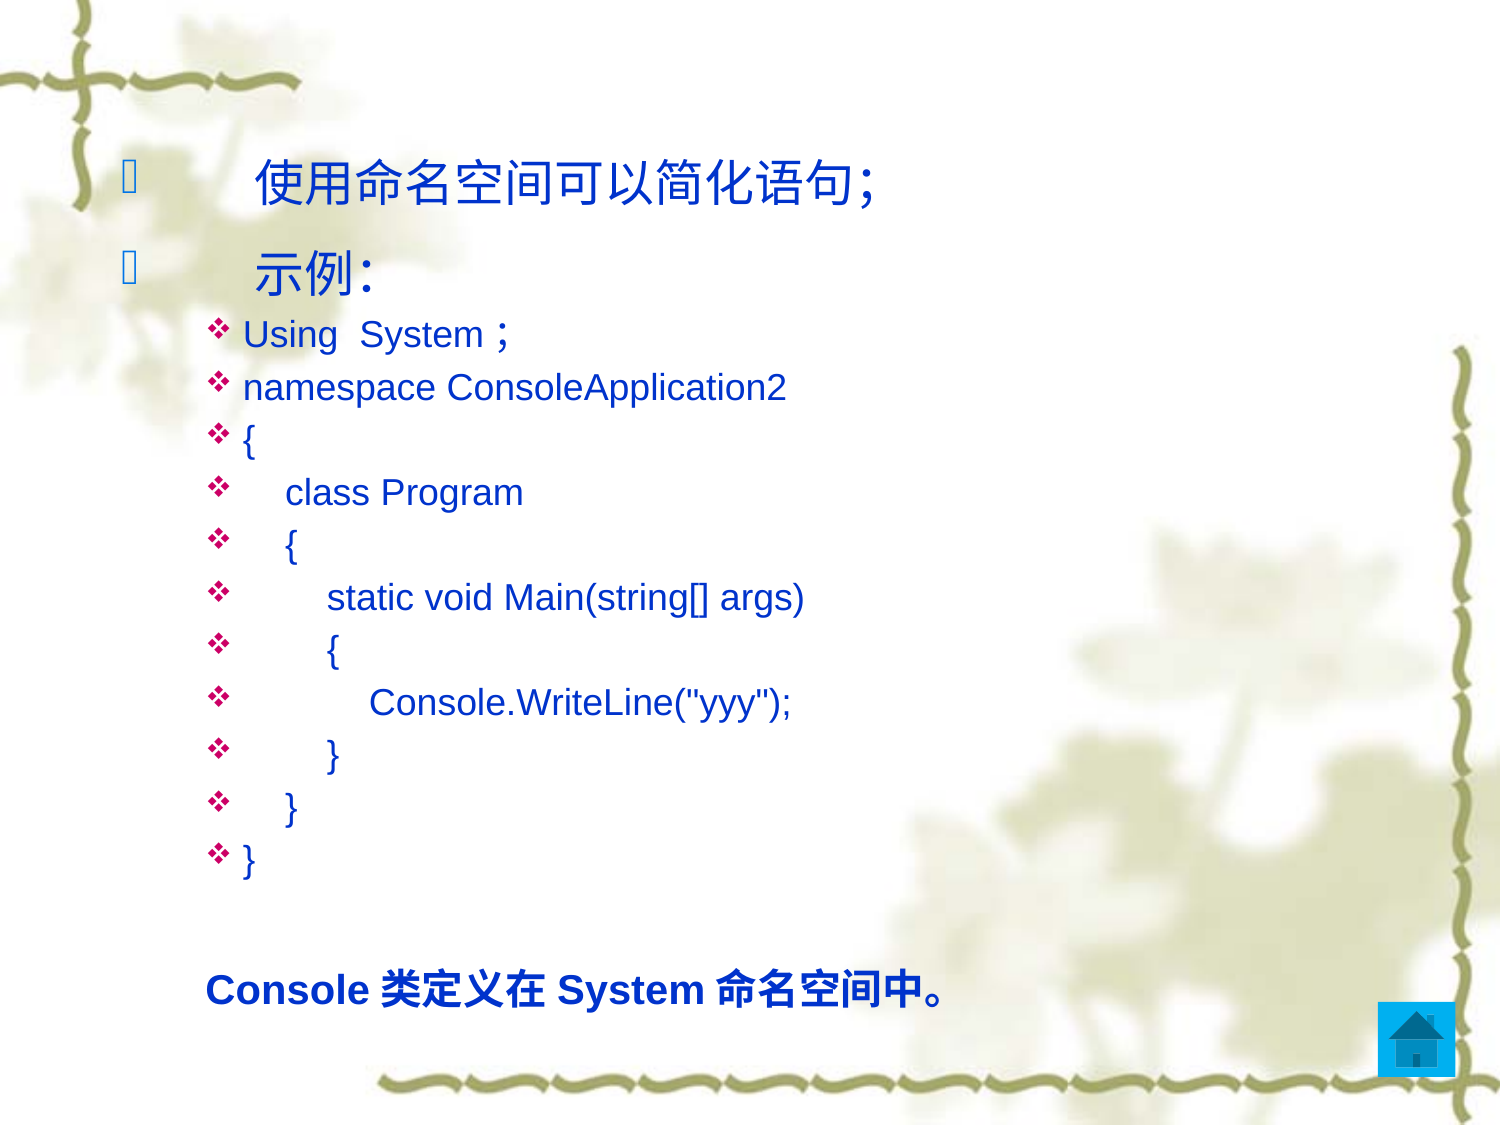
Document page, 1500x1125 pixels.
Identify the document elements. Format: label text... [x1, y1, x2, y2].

picture [0, 0, 1500, 1125]
list 使用命名空间可以简化语句； 示例： Using System； namespace ConsoleApplication2 { class Program { static void Main(string[] args) { Console.WriteLine("yyy"); } } } Console类定义在System命名空间中。 [55, 145, 1450, 1087]
text_box [1376, 1000, 1458, 1079]
